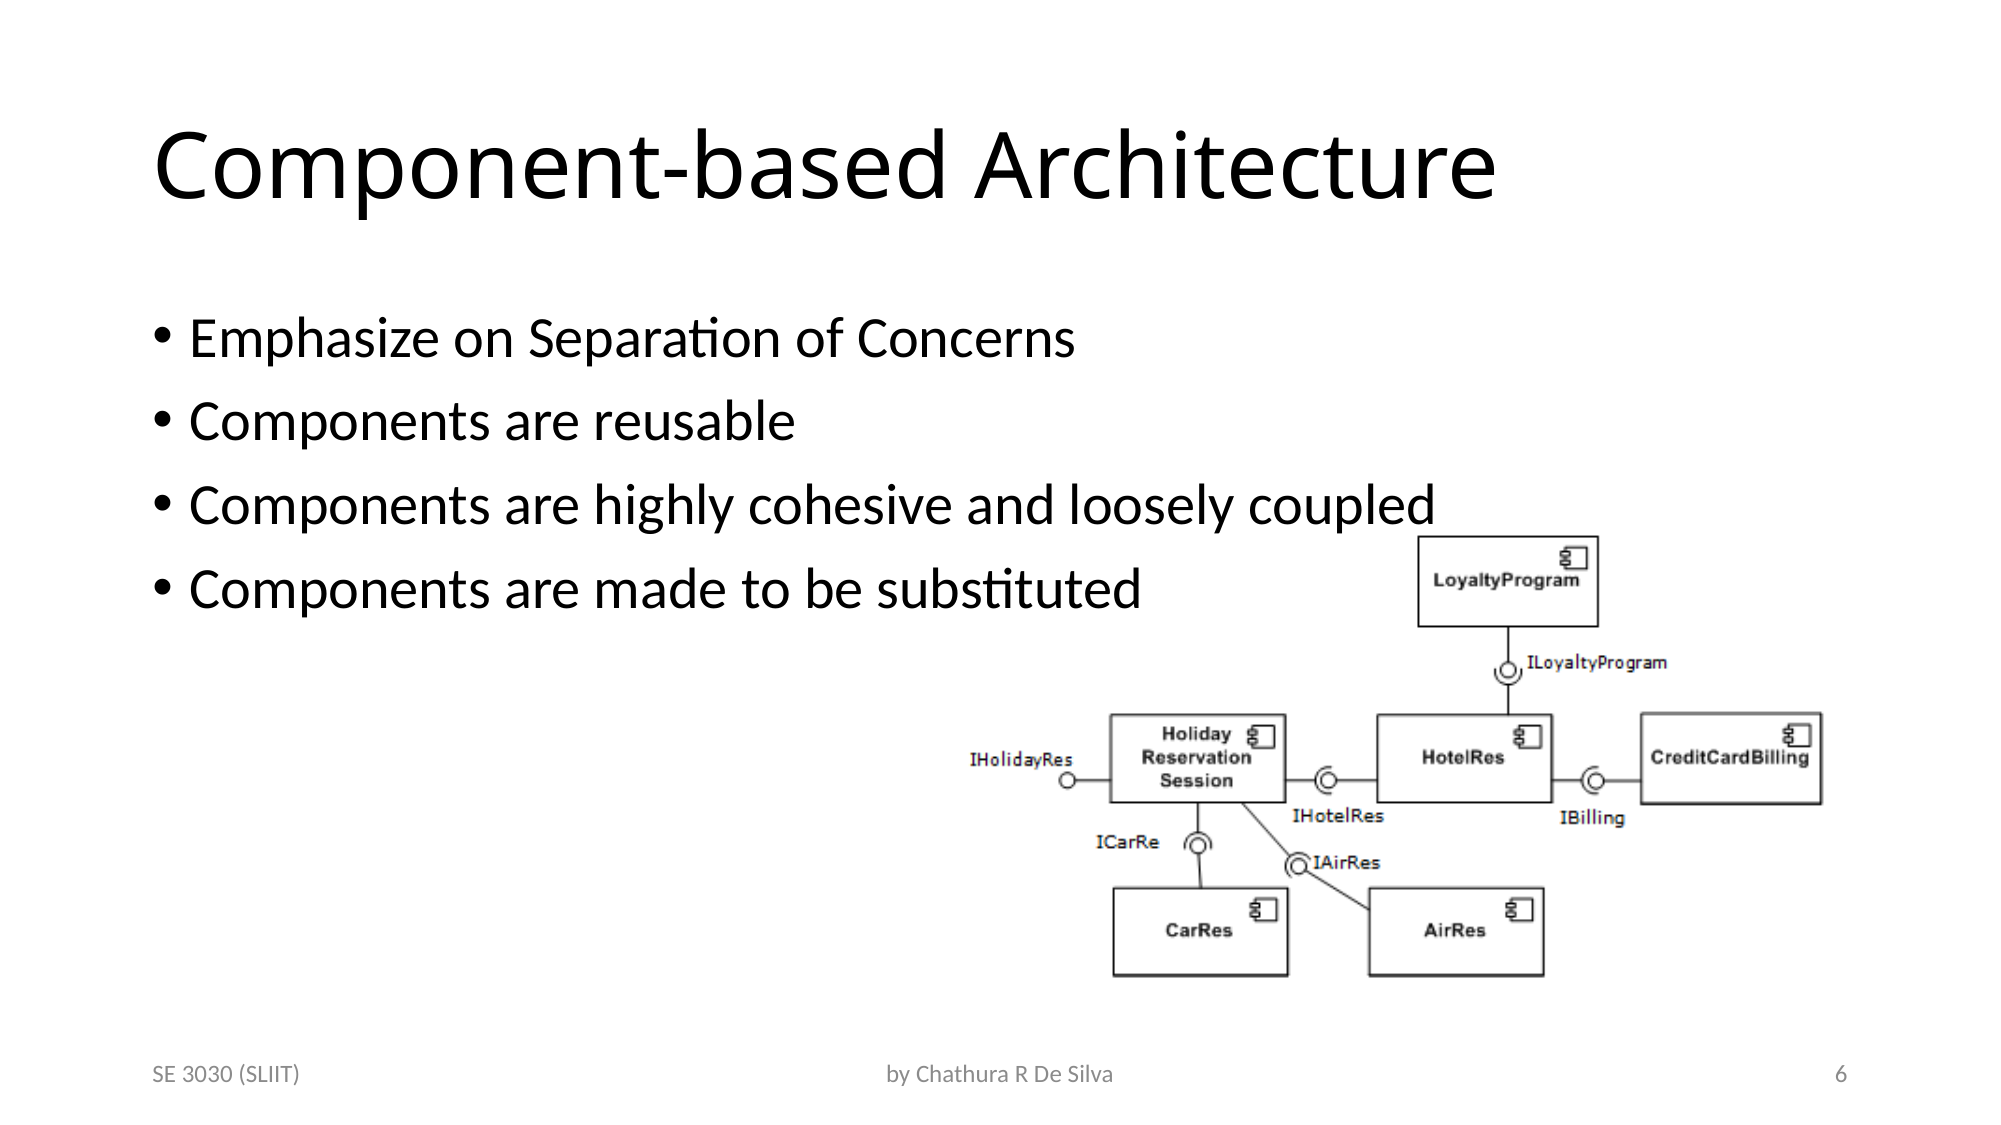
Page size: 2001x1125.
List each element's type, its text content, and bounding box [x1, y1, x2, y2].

slide_number SE 3030 (SLIIT) [137, 1042, 588, 1103]
footer by Chathura R De Silva [662, 1042, 1338, 1103]
list Emphasize on Separation of Concerns Components are reusable Components are highly cohesive and loosely coupled Components are made to be substituted [137, 299, 1863, 1014]
picture [928, 523, 1863, 991]
title Component-based Architecture [137, 59, 1863, 278]
slide_number 6 [1412, 1042, 1863, 1103]
